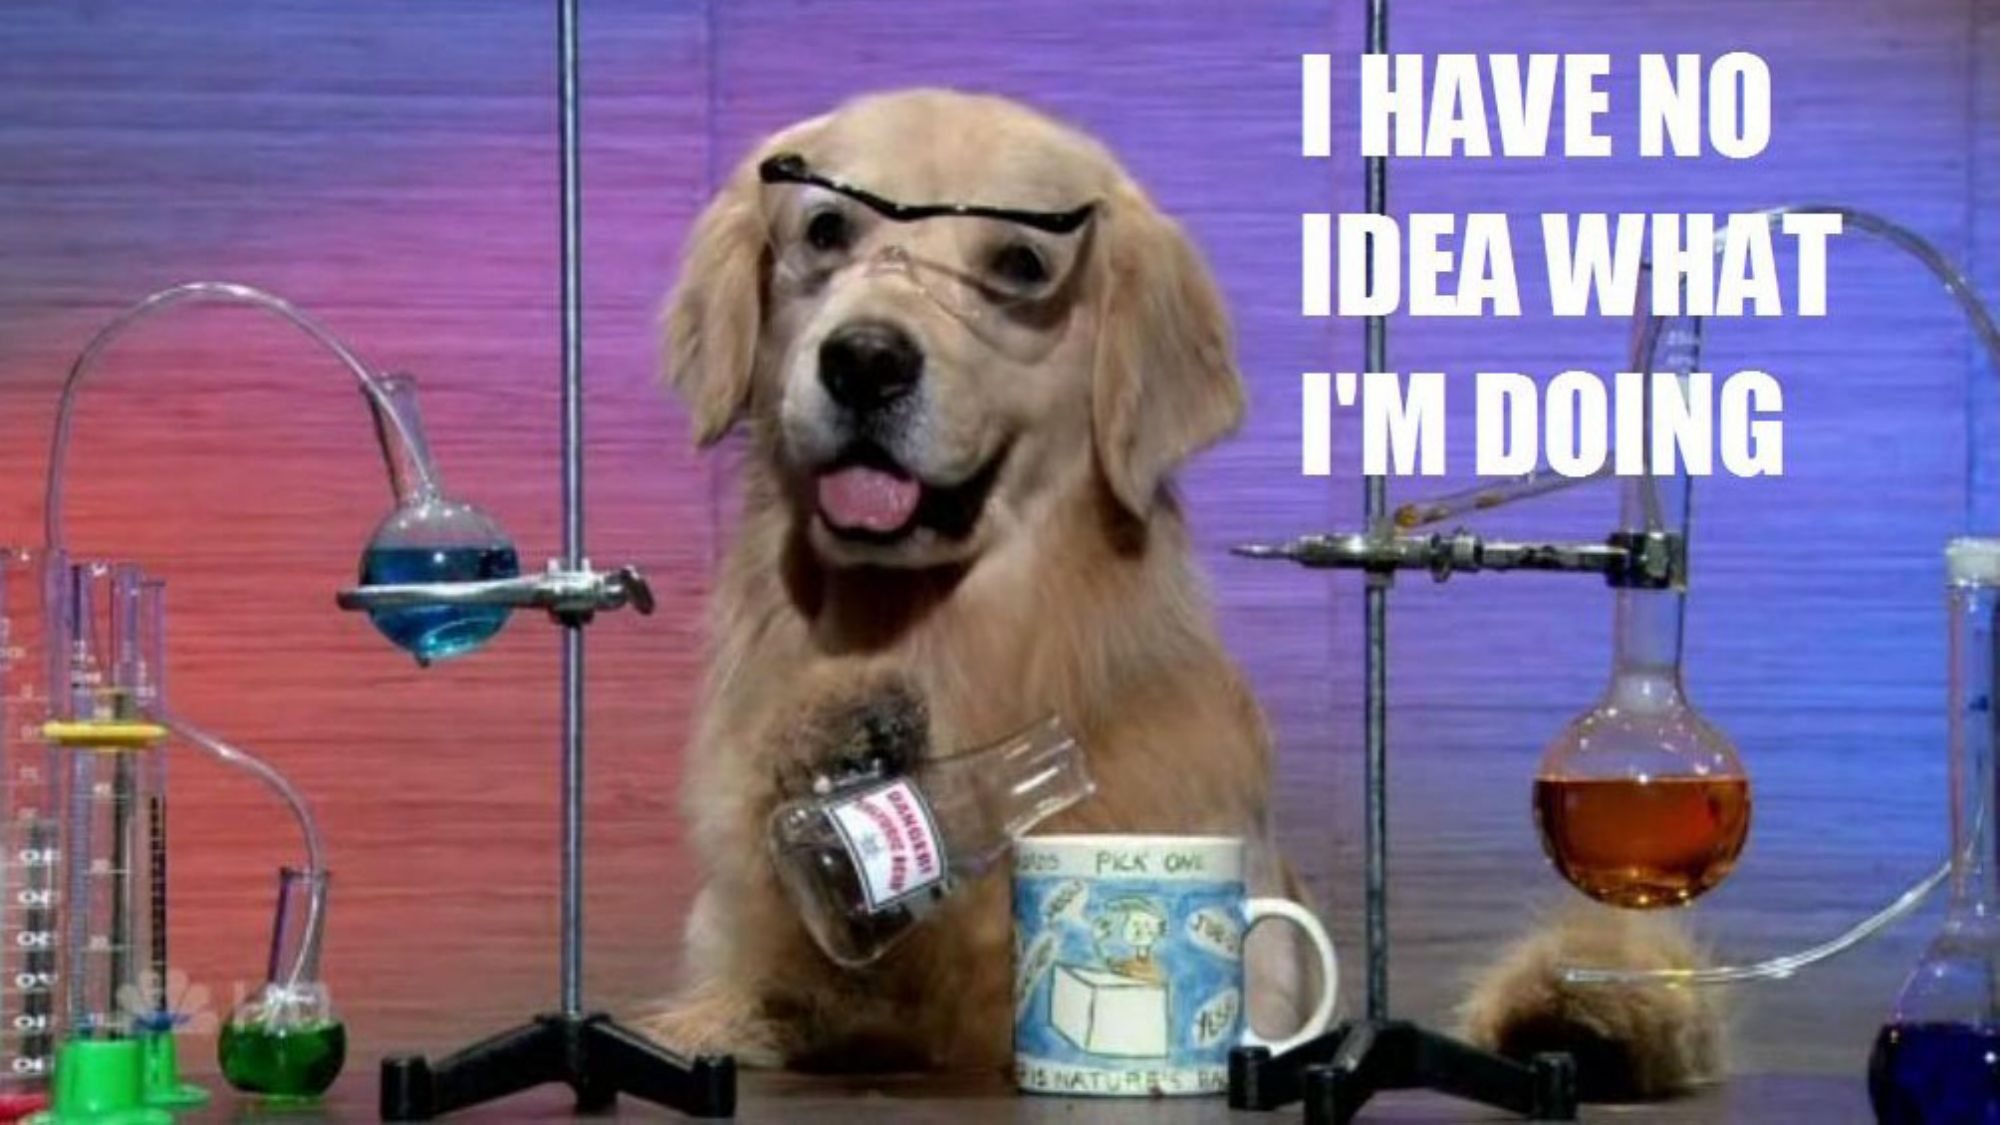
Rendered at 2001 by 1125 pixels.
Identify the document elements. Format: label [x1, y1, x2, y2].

list [0, 0, 2000, 1125]
